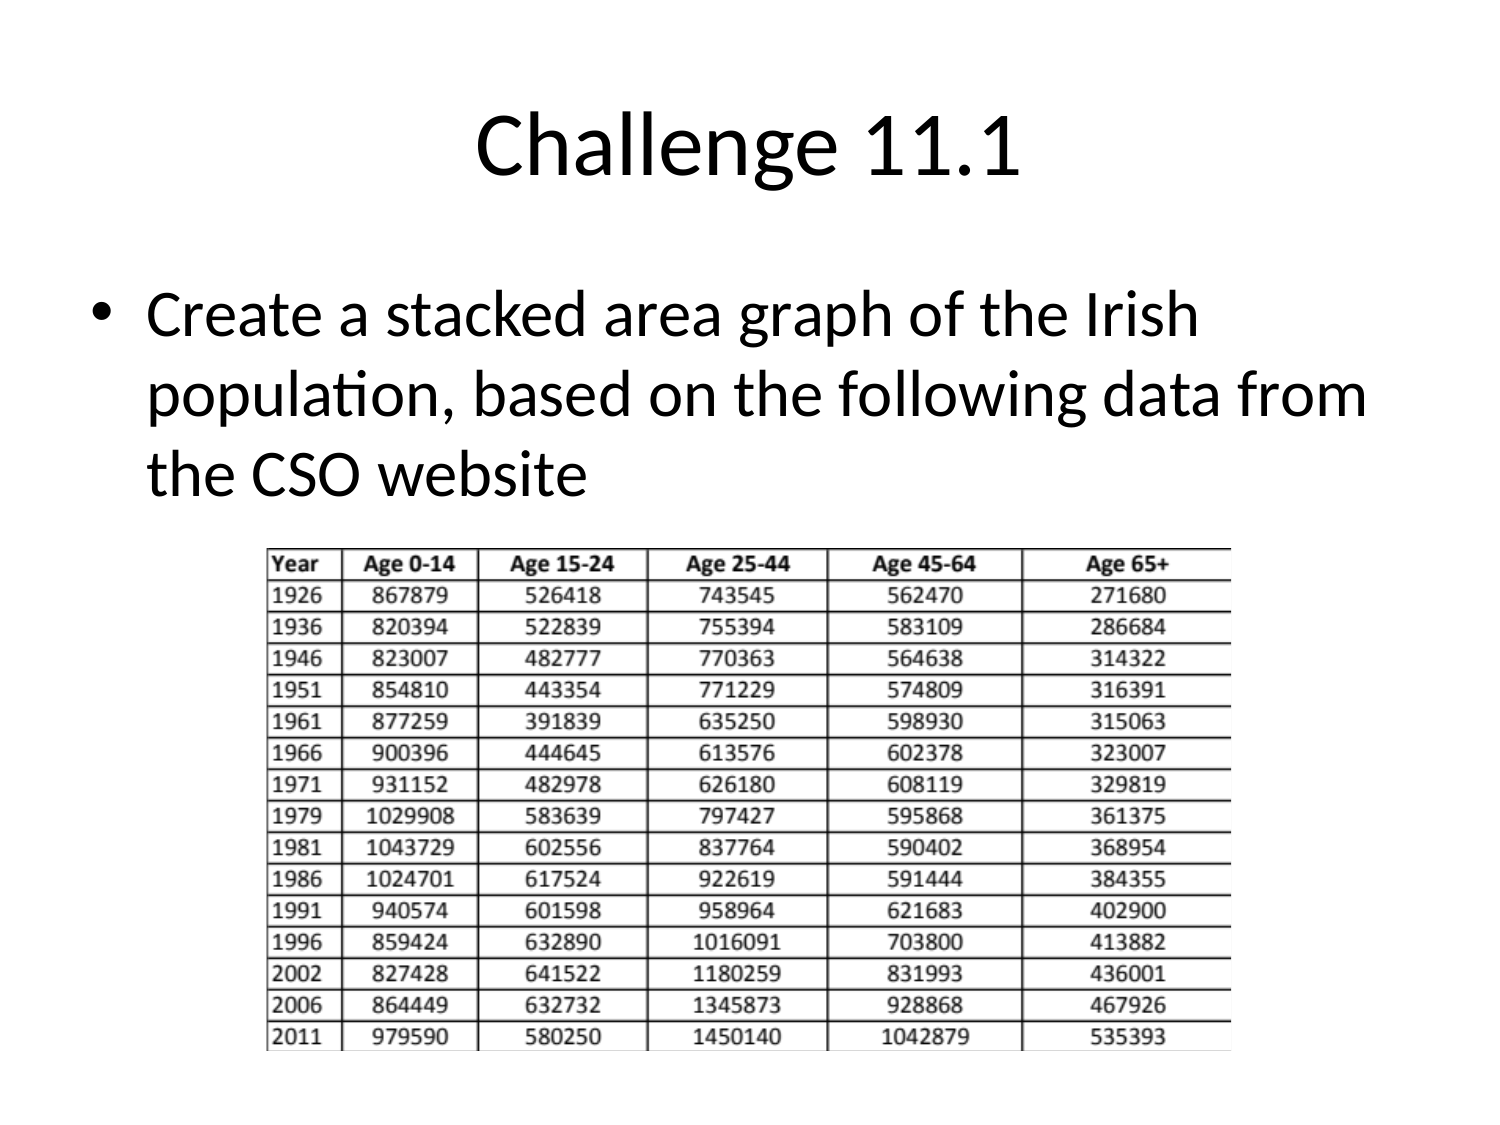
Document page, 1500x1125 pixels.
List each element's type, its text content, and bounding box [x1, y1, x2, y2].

list Create a stacked area graph of the Irish population, based on the following data from the CSO website [75, 262, 1425, 549]
picture [266, 548, 1232, 1051]
title Challenge 11.1 [75, 45, 1425, 233]
